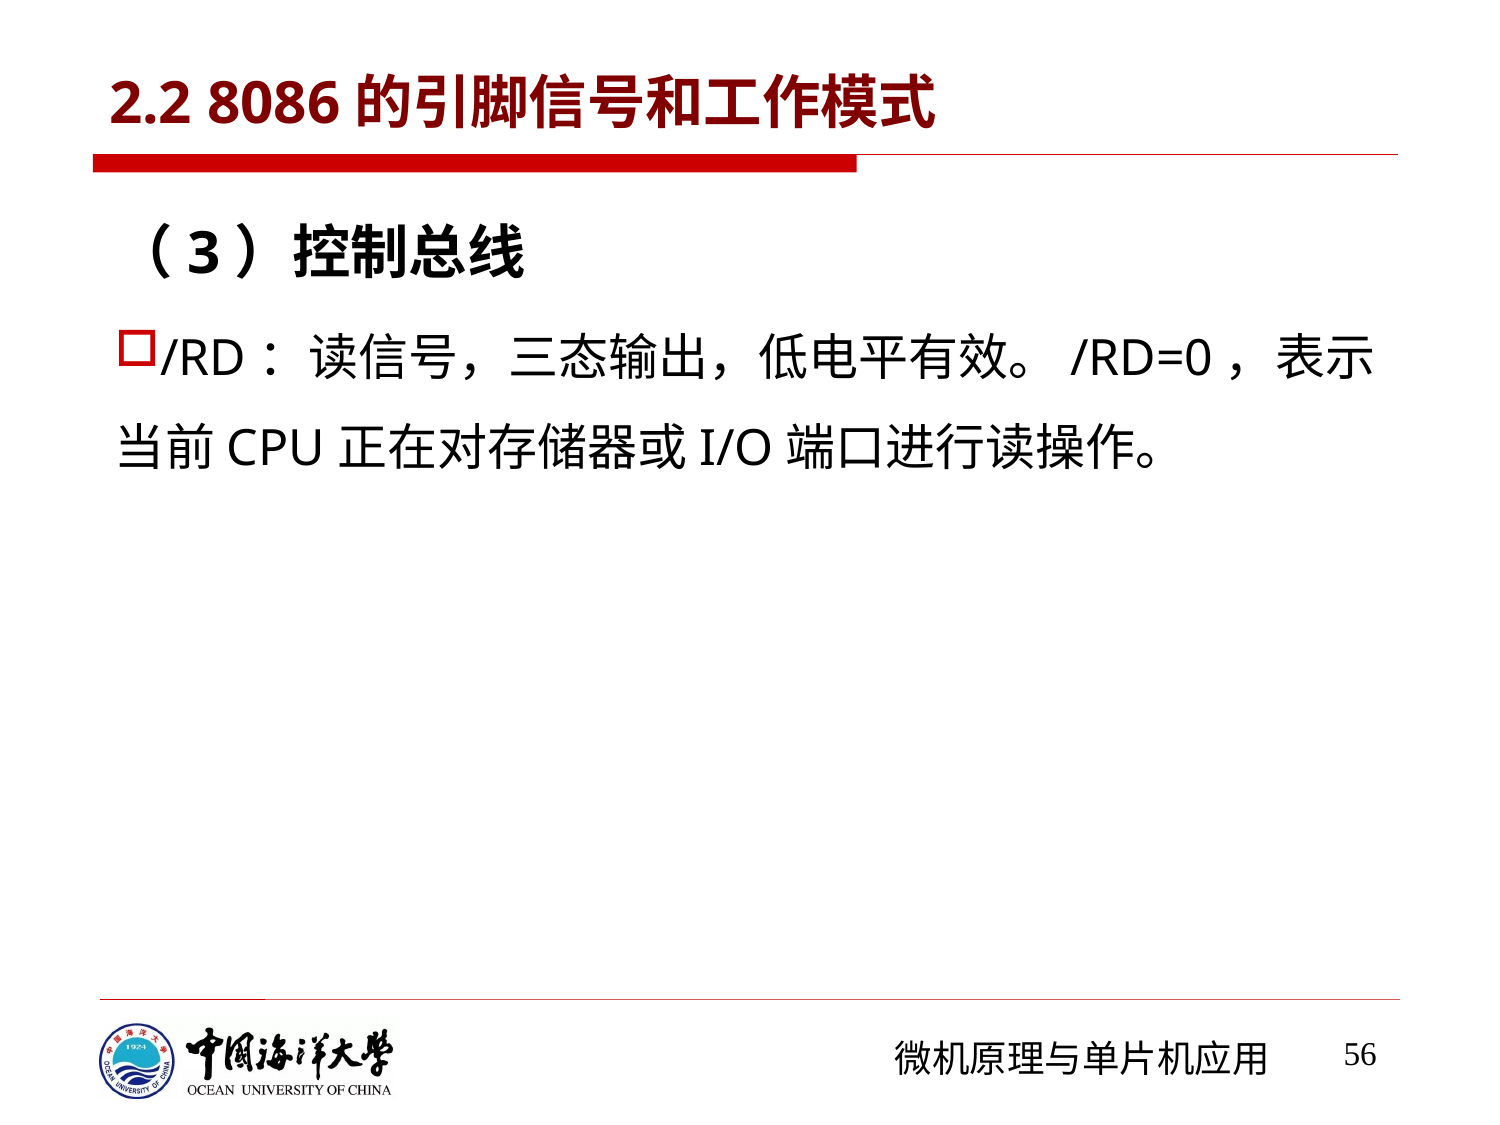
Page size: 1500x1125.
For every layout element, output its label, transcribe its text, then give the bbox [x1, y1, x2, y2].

list （3）控制总线 /RD：读信号，三态输出，低电平有效。/RD=0，表示当前CPU正在对存储器或I/O端口进行读操作。 [99, 172, 1406, 982]
title 2.2 8086的引脚信号和工作模式 [94, 30, 1407, 143]
slide_number 56 [1328, 1024, 1448, 1103]
picture [99, 1017, 396, 1099]
